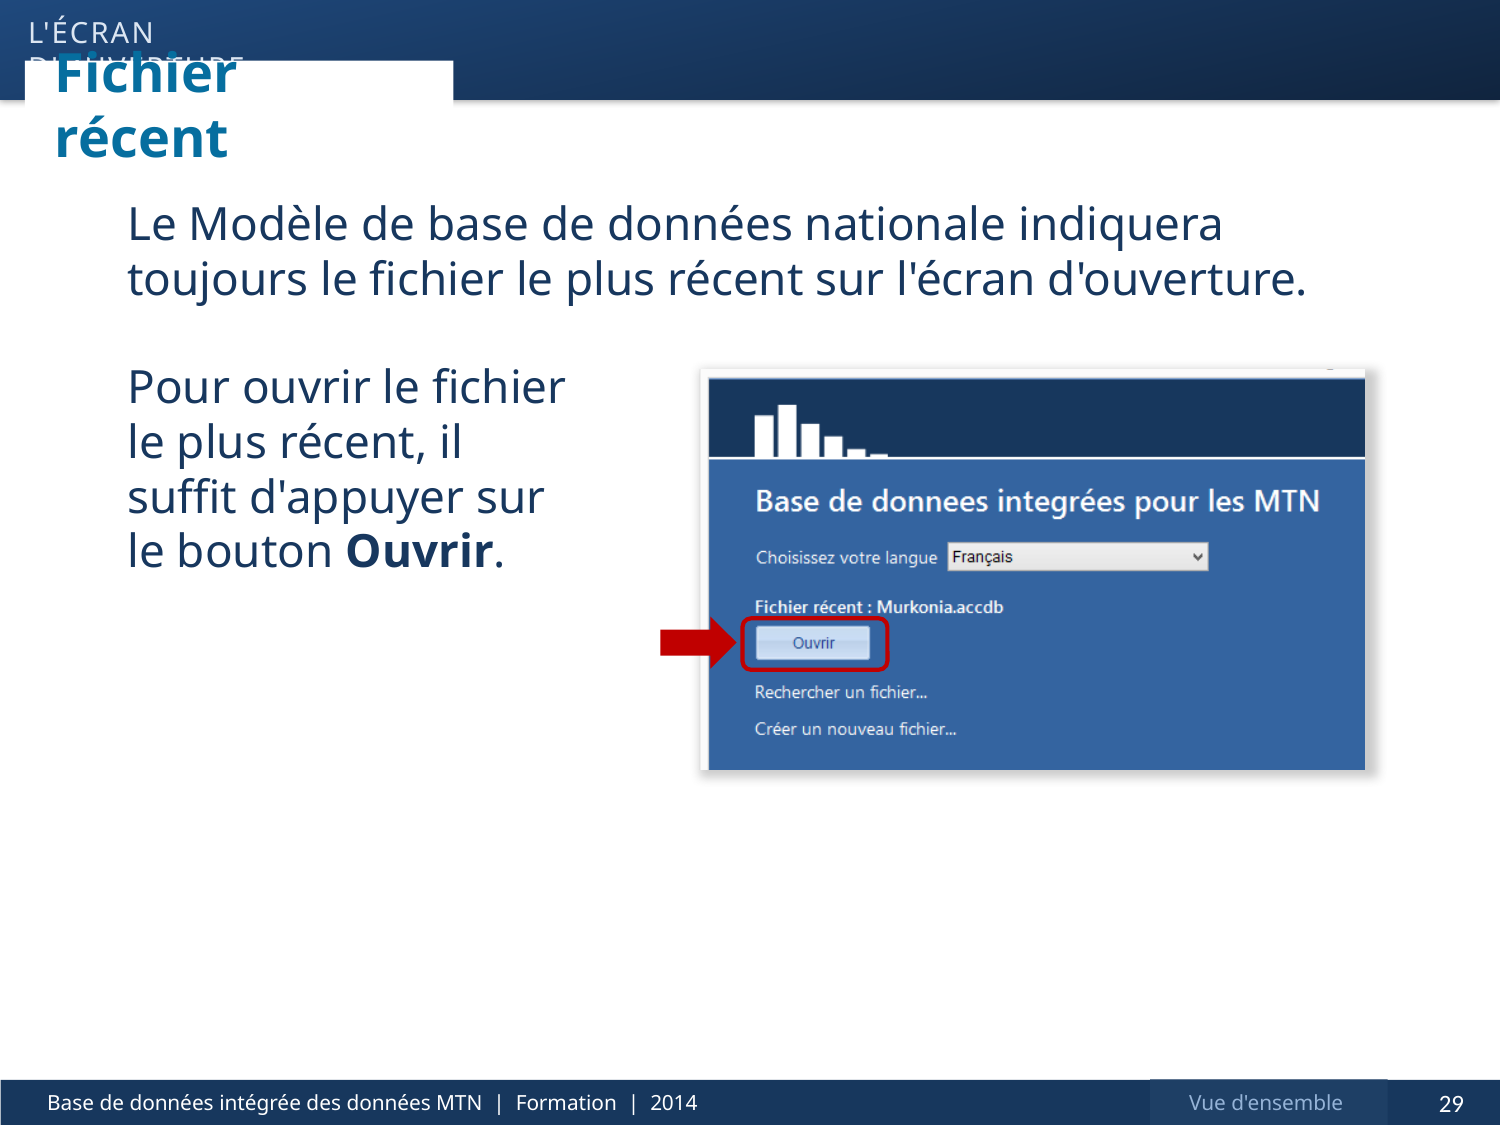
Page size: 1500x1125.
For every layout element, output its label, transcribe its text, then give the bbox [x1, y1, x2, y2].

picture [699, 369, 1365, 771]
list Le Modèle de base de données nationale indiquera toujours le fichier le plus récent sur l'écran d'ouverture. [112, 187, 1400, 930]
text_box [658, 627, 694, 658]
title Fichier récent [24, 60, 454, 146]
text_box Pour ouvrir le fichier le plus récent, il suffit d'appuyer sur le bouton Ouvrir. [112, 349, 600, 665]
list l'écran d'ouverture [28, 6, 314, 58]
